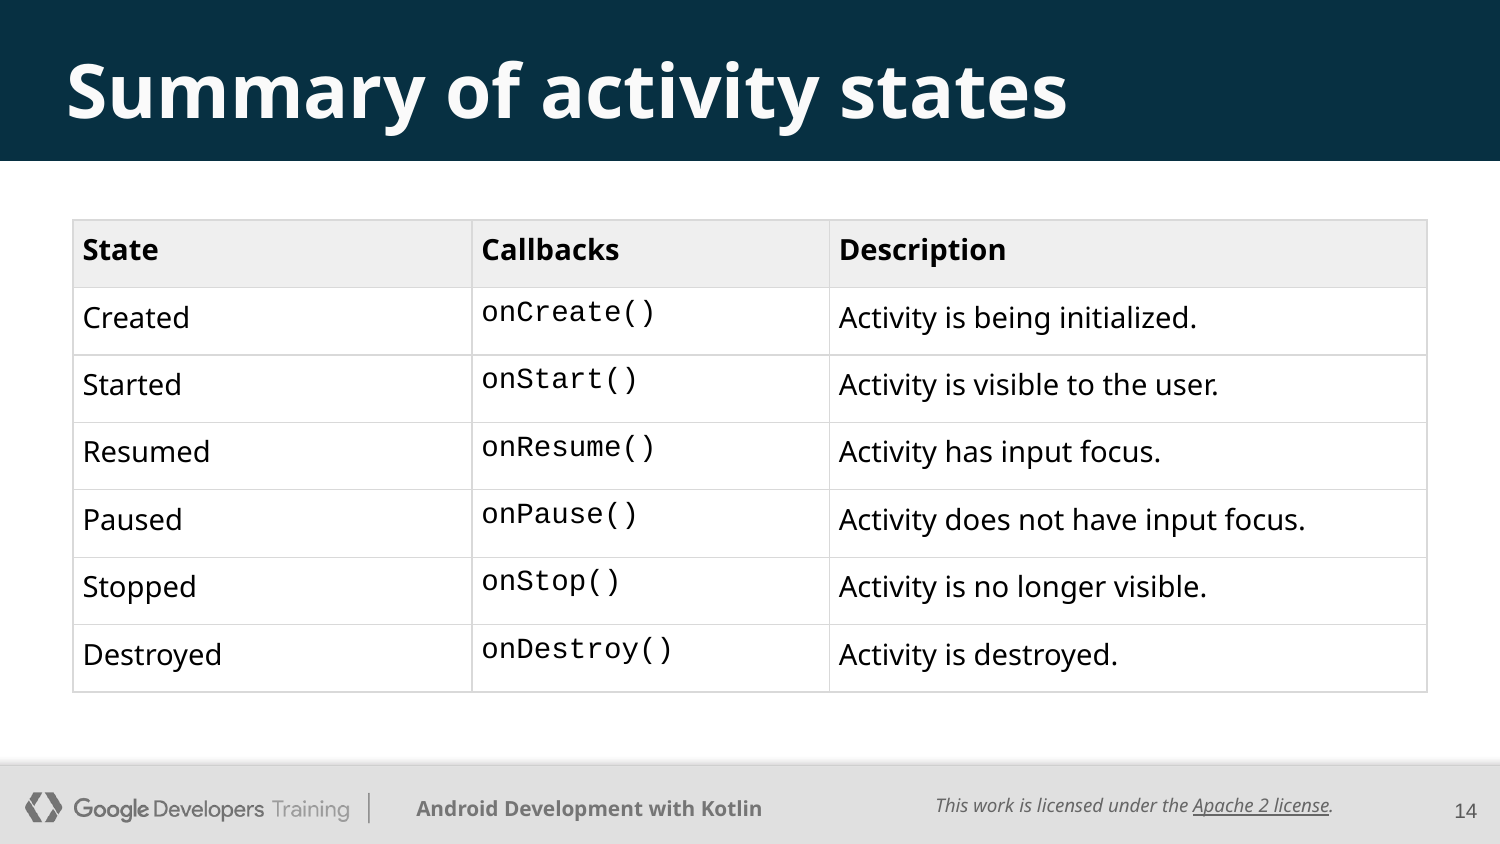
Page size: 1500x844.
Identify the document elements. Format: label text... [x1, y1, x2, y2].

table_cell Created [74, 288, 471, 354]
table_header State [74, 221, 471, 287]
table_cell Activity is being initialized. [830, 288, 1426, 354]
table_header Callbacks [473, 221, 829, 287]
title Summary of activity states [51, 28, 1449, 122]
table_cell onCreate() [473, 288, 829, 354]
table_cell Paused [74, 490, 471, 557]
table_cell onResume() [473, 423, 829, 489]
table_cell Destroyed [74, 625, 471, 691]
table_cell Activity is visible to the user. [830, 356, 1426, 422]
table_cell Resumed [74, 423, 471, 489]
table_cell onStop() [473, 558, 829, 624]
picture [0, 161, 1500, 844]
table_cell Stopped [74, 558, 471, 624]
table_cell Activity is no longer visible. [830, 558, 1426, 624]
table_cell onPause() [473, 490, 829, 557]
table_cell Started [74, 356, 471, 422]
table_cell Activity has input focus. [830, 423, 1426, 489]
slide_number ‹#› [1402, 777, 1493, 842]
table_cell onDestroy() [473, 625, 829, 691]
table_cell onStart() [473, 356, 829, 422]
table_cell Activity does not have input focus. [830, 490, 1426, 557]
table_header Description [830, 221, 1426, 287]
table_cell Activity is destroyed. [830, 625, 1426, 691]
